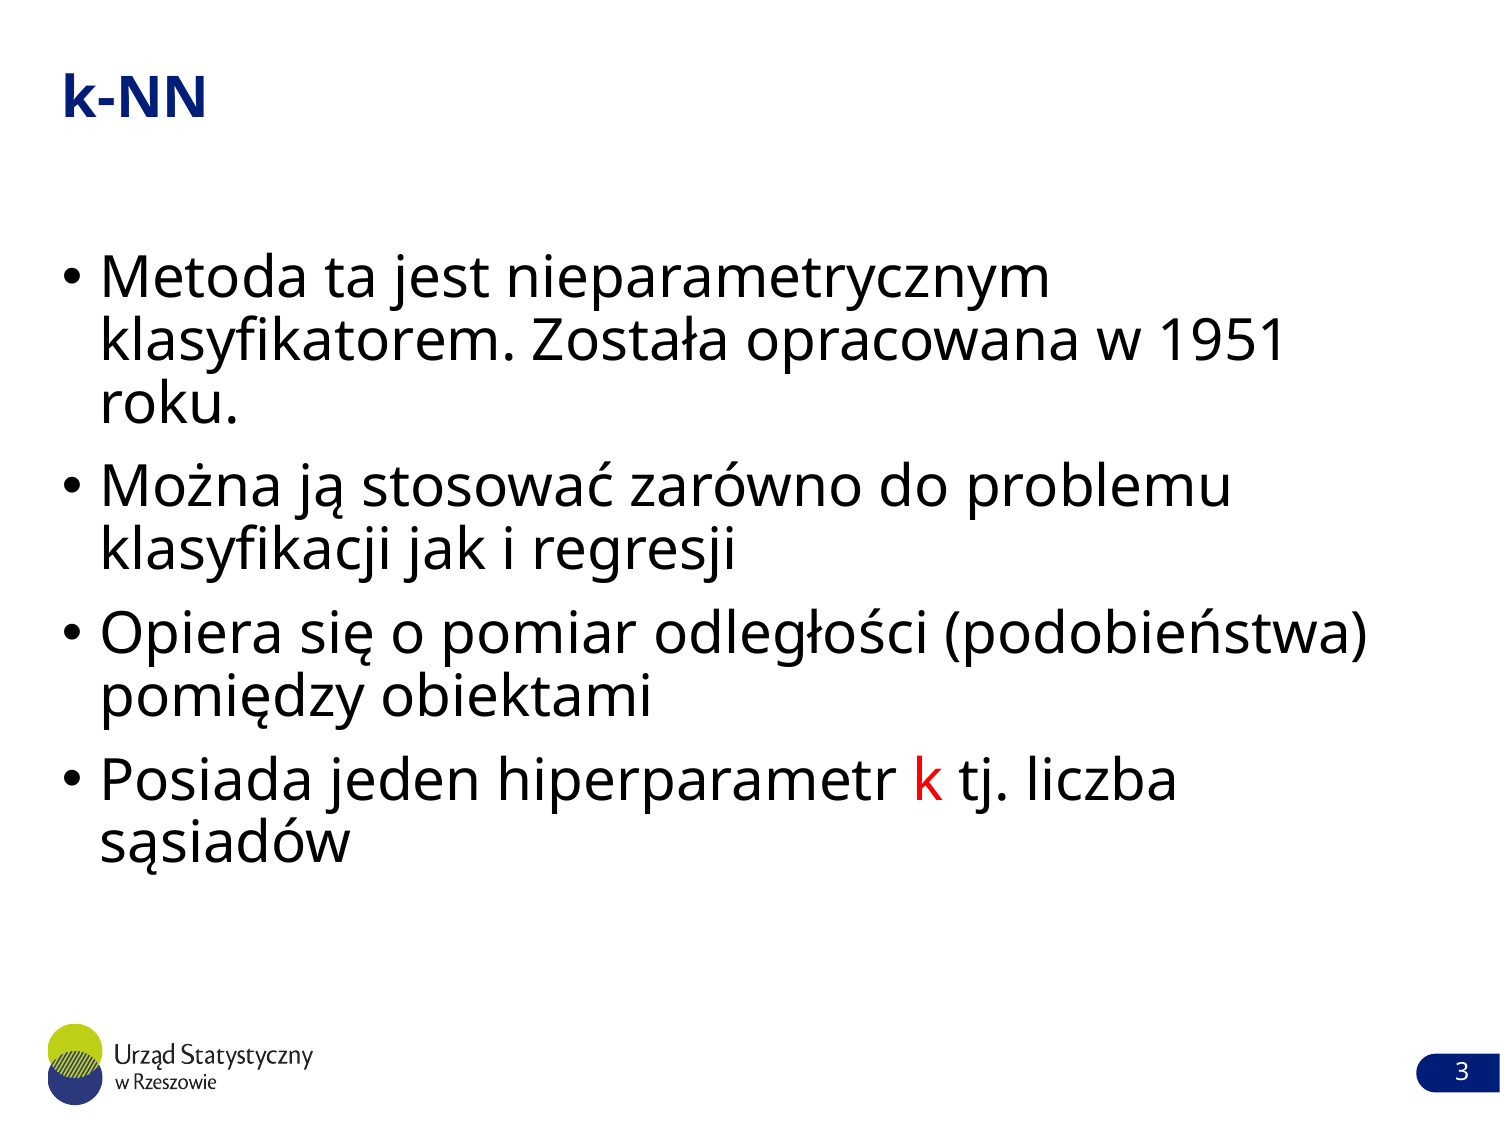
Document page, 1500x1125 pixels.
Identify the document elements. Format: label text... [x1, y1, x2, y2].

title k-NN [46, 59, 1460, 207]
slide_number 3 [1059, 1042, 1485, 1103]
list Metoda ta jest nieparametrycznym klasyﬁkatorem. Została opracowana w 1951 roku. Można ją stosować zarówno do problemu klasyfikacji jak i regresji Opiera się o pomiar odległości (podobieństwa) pomiędzy obiektami Posiada jeden hiperparametr k tj. liczba sąsiadów [46, 239, 1460, 1014]
